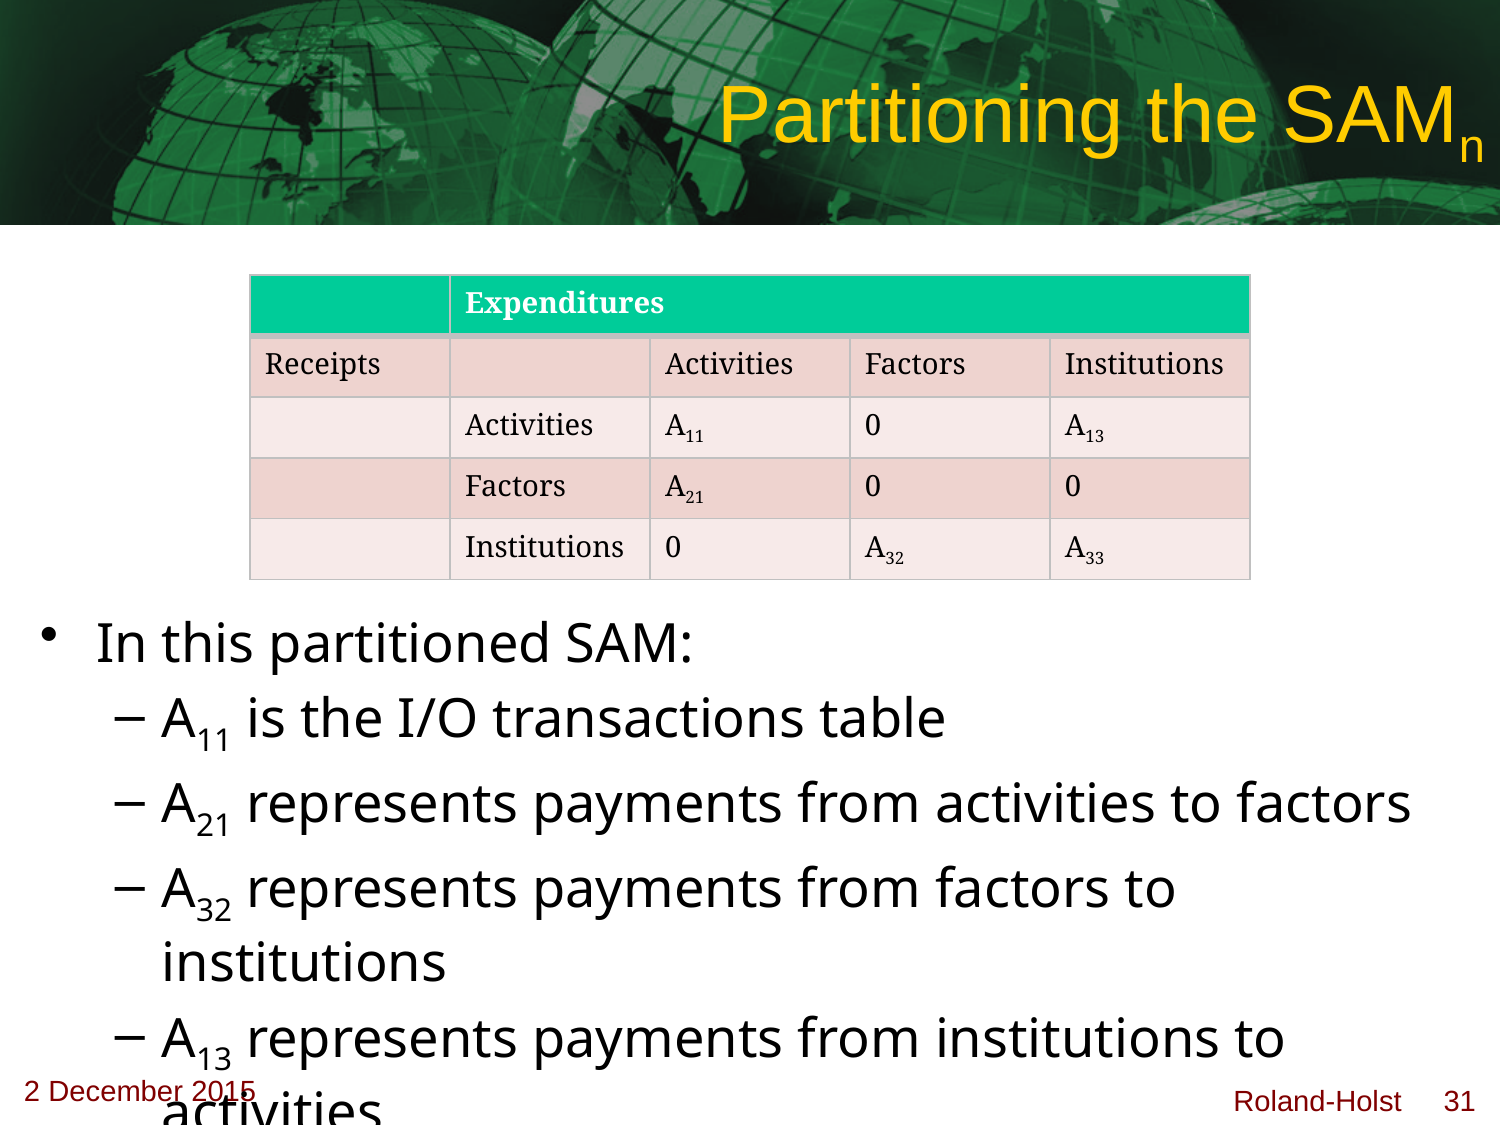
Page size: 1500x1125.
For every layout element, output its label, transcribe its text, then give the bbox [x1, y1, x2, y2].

table_cell Factors [851, 339, 1049, 396]
table_cell A11 [651, 398, 849, 457]
table_cell Activities [651, 339, 849, 396]
table_cell [251, 459, 449, 518]
table_cell A13 [1051, 398, 1249, 457]
list In this partitioned SAM: A11 is the I/O transactions table A21 represents payments from activities to factors A32 represents payments from factors to institutions A13 represents payments from institutions to activities A33 represents inter-institutional transfers [24, 262, 1475, 1063]
table_cell [251, 398, 449, 457]
table_cell Institutions [451, 519, 649, 579]
table_cell [451, 339, 649, 396]
table_cell Receipts [251, 339, 449, 396]
table_cell 0 [851, 459, 1049, 518]
table_cell A32 [851, 519, 1049, 579]
picture [0, 0, 1500, 225]
title Partitioning the SAMn [382, 22, 1500, 211]
table_cell A21 [651, 459, 849, 518]
table_cell 0 [851, 398, 1049, 457]
table_cell Institutions [1051, 339, 1249, 396]
table_cell [251, 519, 449, 579]
table_cell A33 [1051, 519, 1249, 579]
table_cell Activities [451, 398, 649, 457]
table_header Expenditures [451, 276, 1249, 333]
table_cell Factors [451, 459, 649, 518]
table_header [251, 276, 449, 333]
table_cell 0 [651, 519, 849, 579]
table_cell 0 [1051, 459, 1249, 518]
